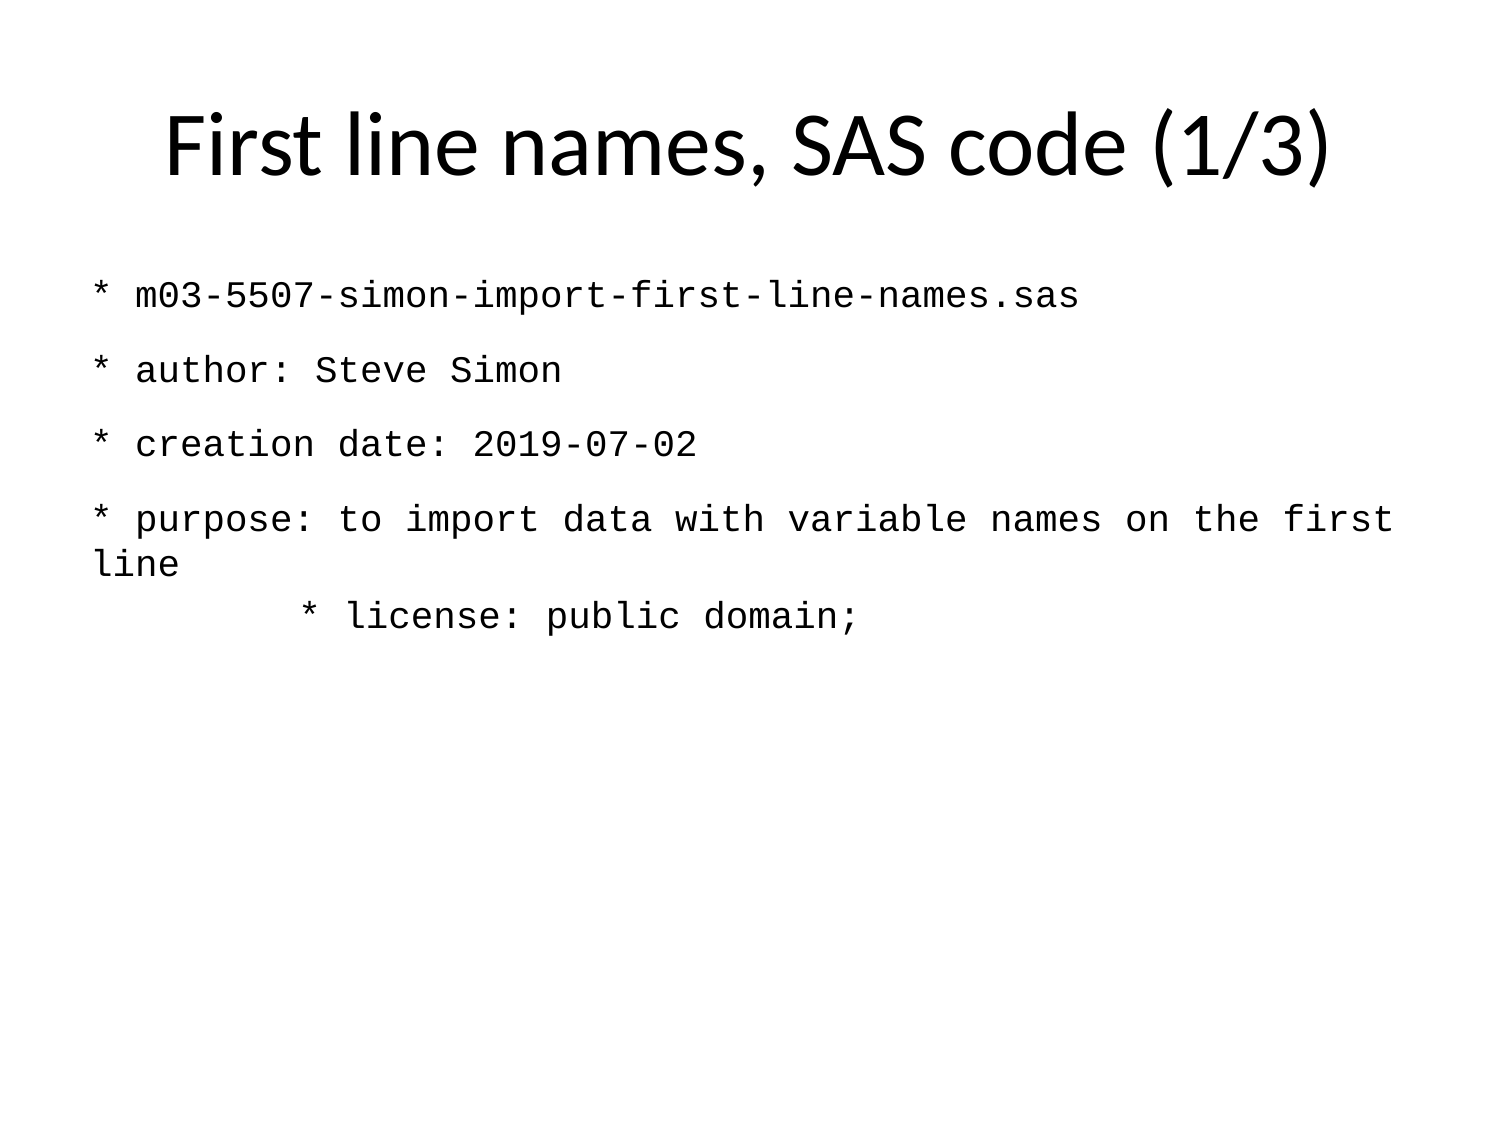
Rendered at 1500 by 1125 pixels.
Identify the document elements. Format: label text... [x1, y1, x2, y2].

title First line names, SAS code (1/3) [75, 45, 1425, 233]
list * m03-5507-simon-import-first-line-names.sas * author: Steve Simon * creation date: 2019-07-02 * purpose: to import data with variable names on the first line * license: public domain; [75, 262, 1425, 1005]
